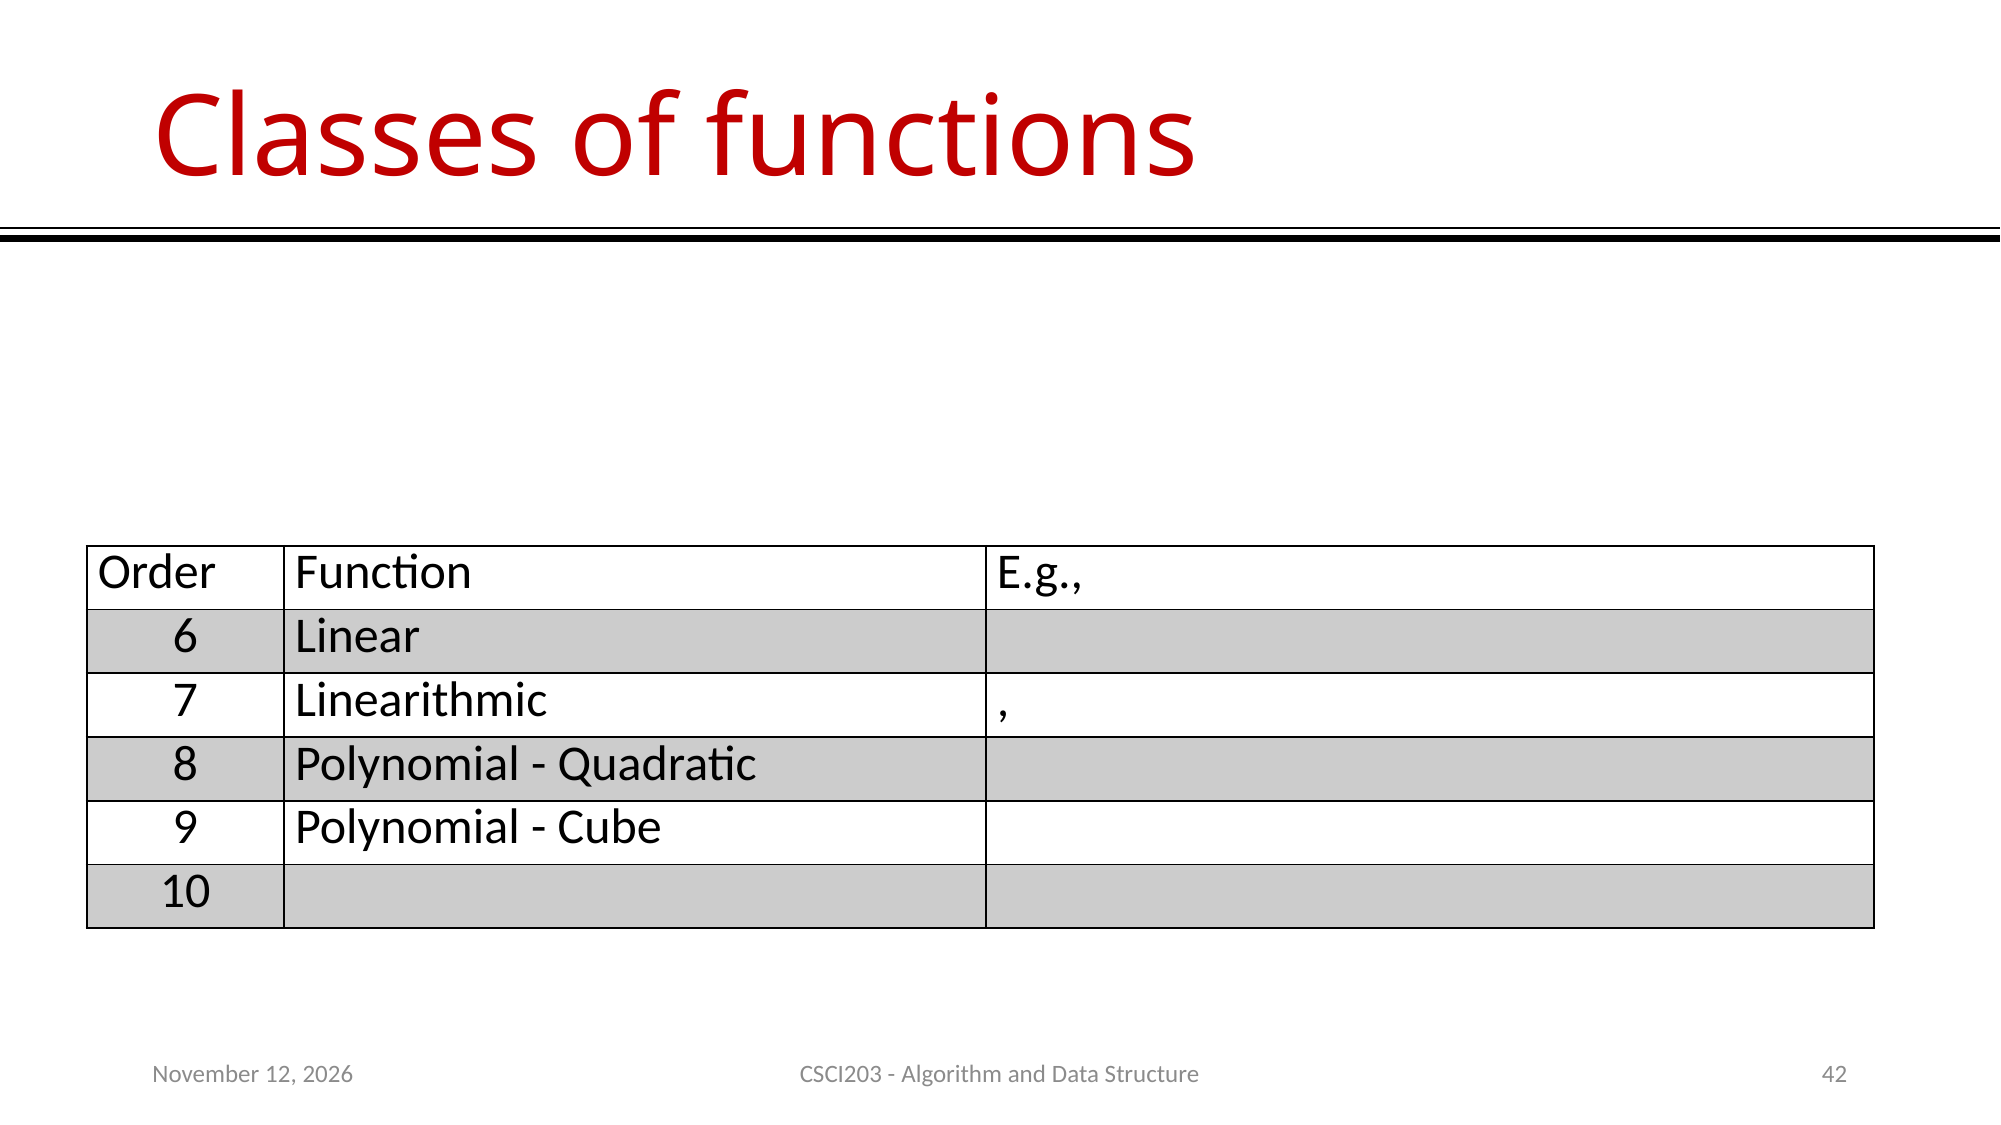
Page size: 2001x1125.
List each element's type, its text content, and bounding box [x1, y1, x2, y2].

title Classes of functions [137, 59, 1863, 218]
slide_number 42 [1412, 1042, 1863, 1103]
footer CSCI203 - Algorithm and Data Structure [662, 1042, 1338, 1103]
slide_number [137, 1042, 588, 1103]
